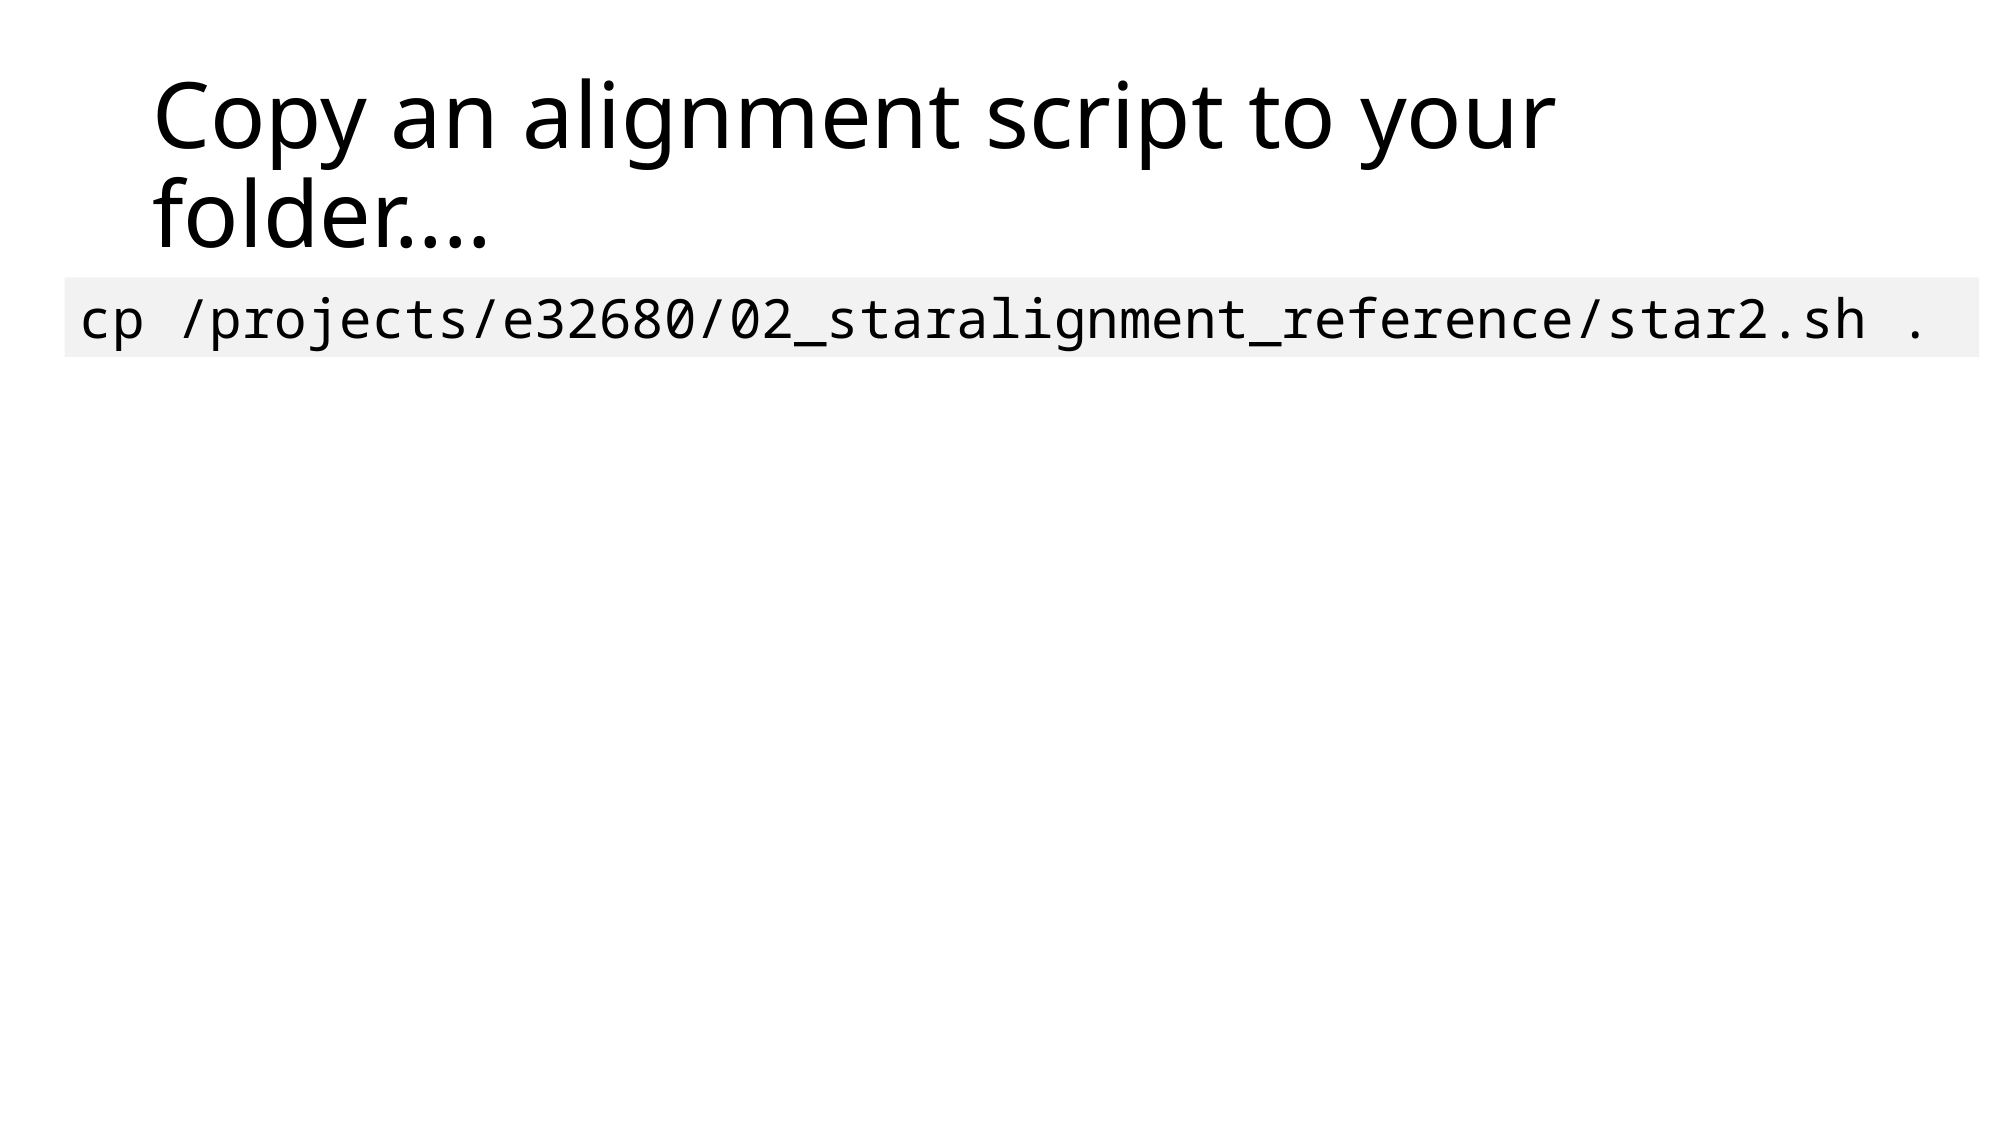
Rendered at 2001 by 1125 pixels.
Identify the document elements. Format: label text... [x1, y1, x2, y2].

title Copy an alignment script to your folder.... [137, 59, 1863, 277]
text_box cp /projects/e32680/02_staralignment_reference/star2.sh . [64, 277, 1980, 357]
